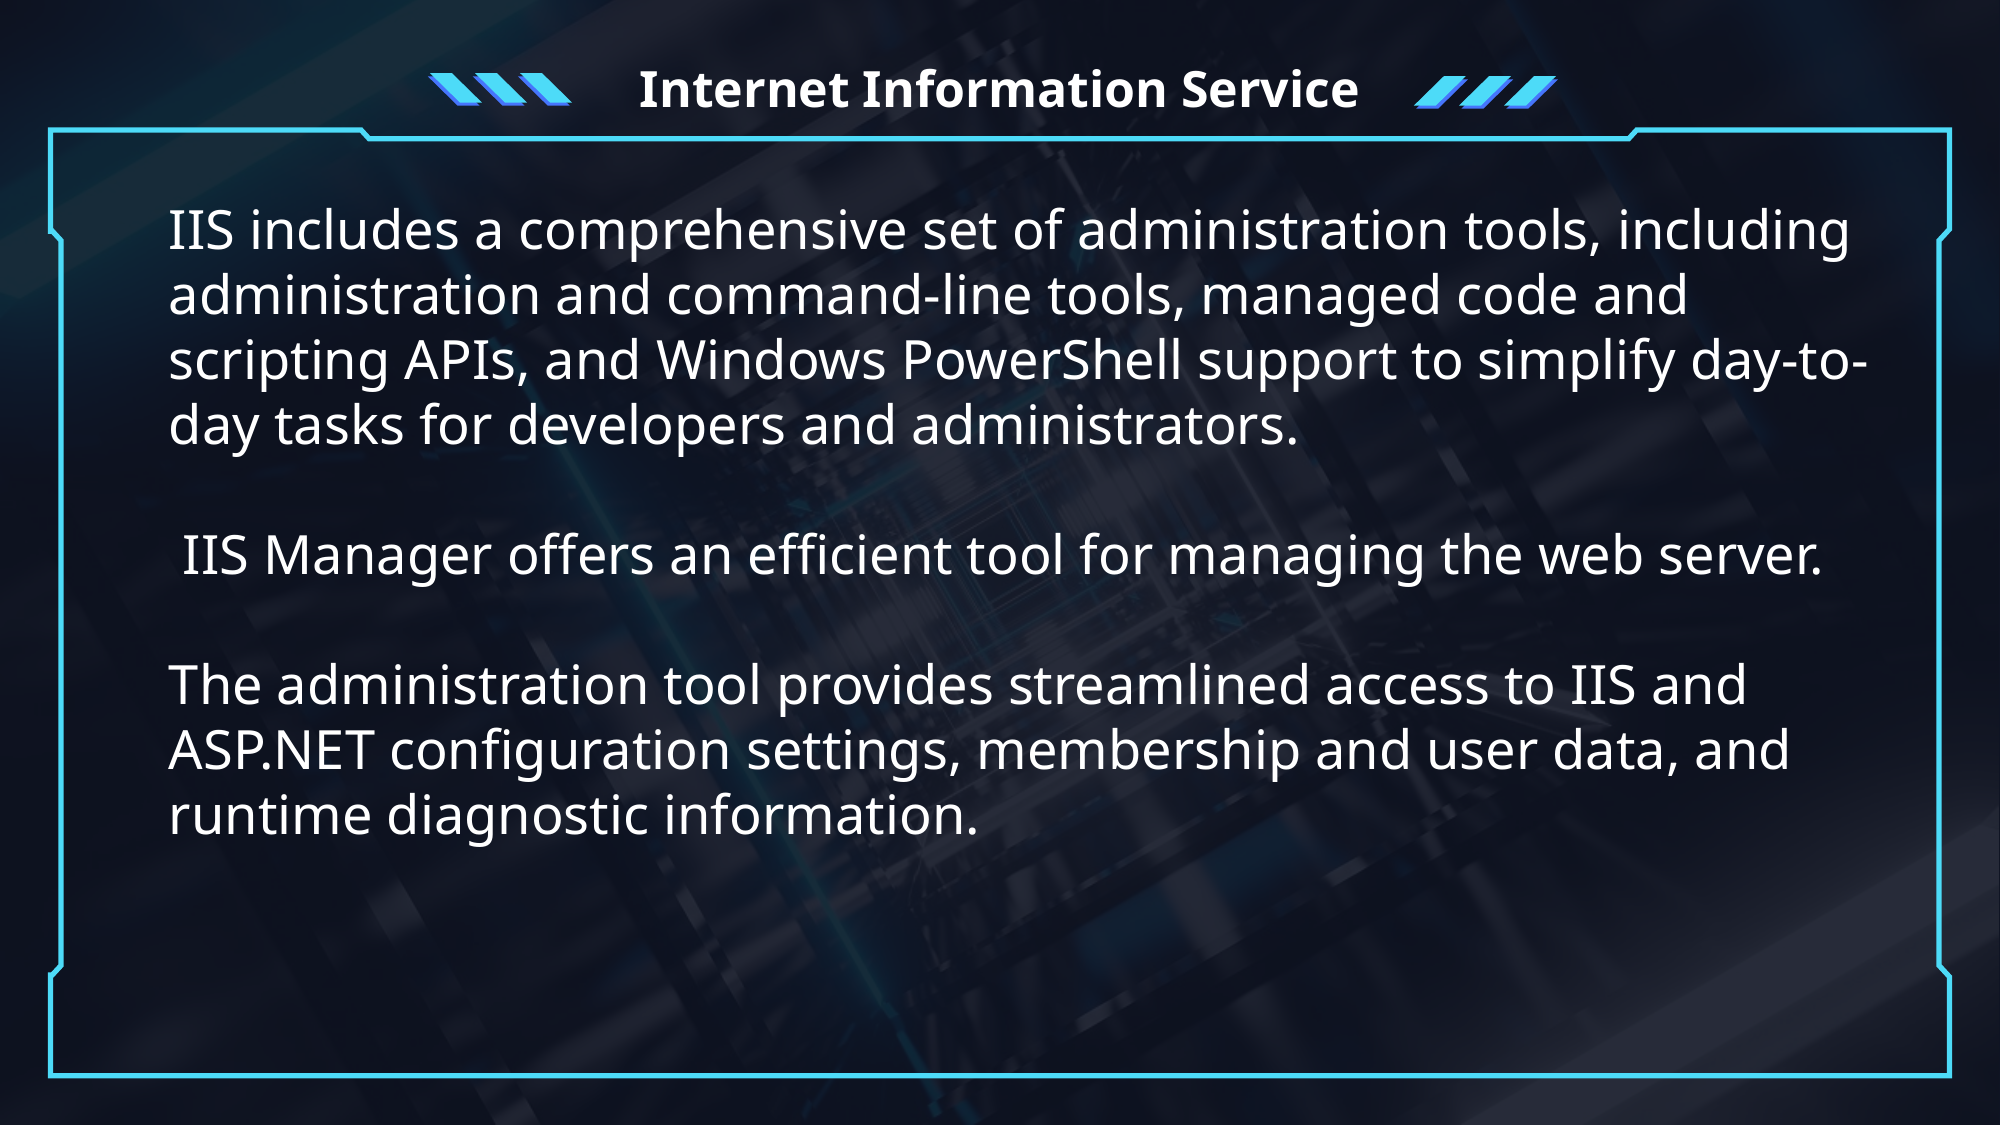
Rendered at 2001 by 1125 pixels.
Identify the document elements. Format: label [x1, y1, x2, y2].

text_box [1414, 76, 1559, 109]
picture [0, 0, 1999, 1125]
text_box [427, 73, 572, 106]
